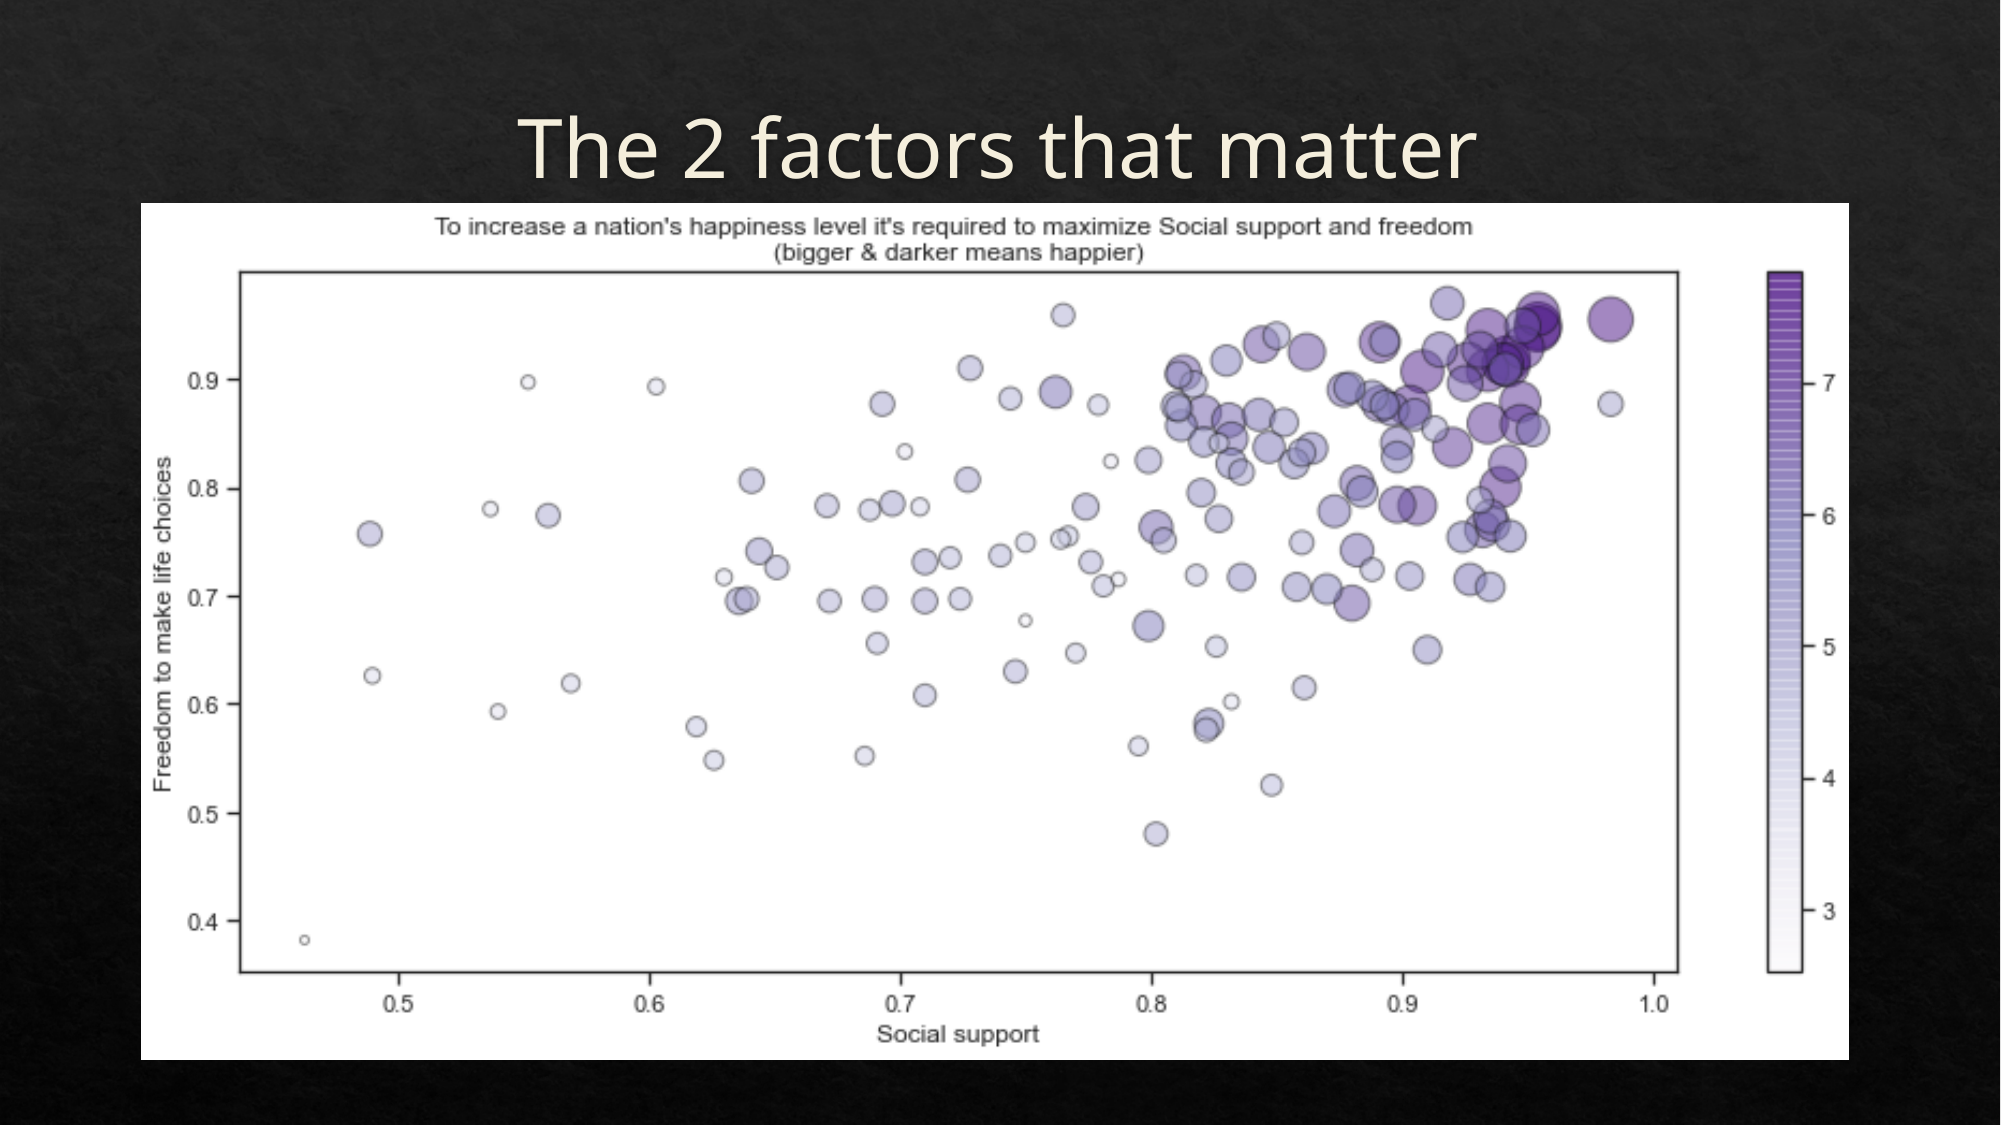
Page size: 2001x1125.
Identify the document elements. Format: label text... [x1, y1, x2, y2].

picture [141, 203, 1849, 1060]
title The 2 factors that matter [149, 99, 1849, 201]
